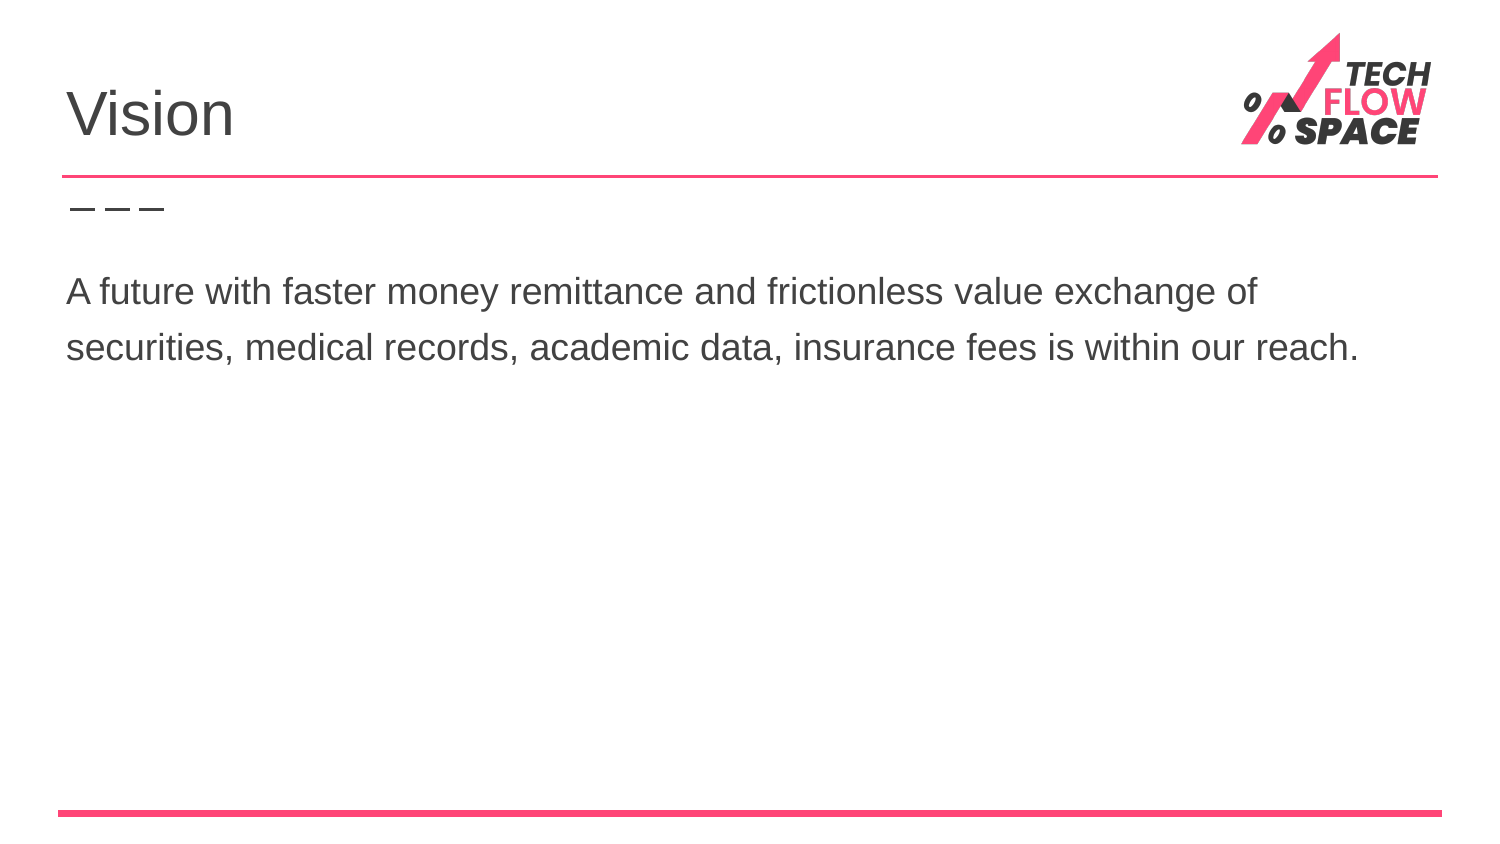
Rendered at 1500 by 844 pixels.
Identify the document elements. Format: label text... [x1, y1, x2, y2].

picture [1212, 14, 1460, 163]
title Vision [51, 42, 1077, 163]
list A future with faster money remittance and frictionless value exchange of securities, medical records, academic data, insurance fees is within our reach. [51, 240, 1449, 750]
